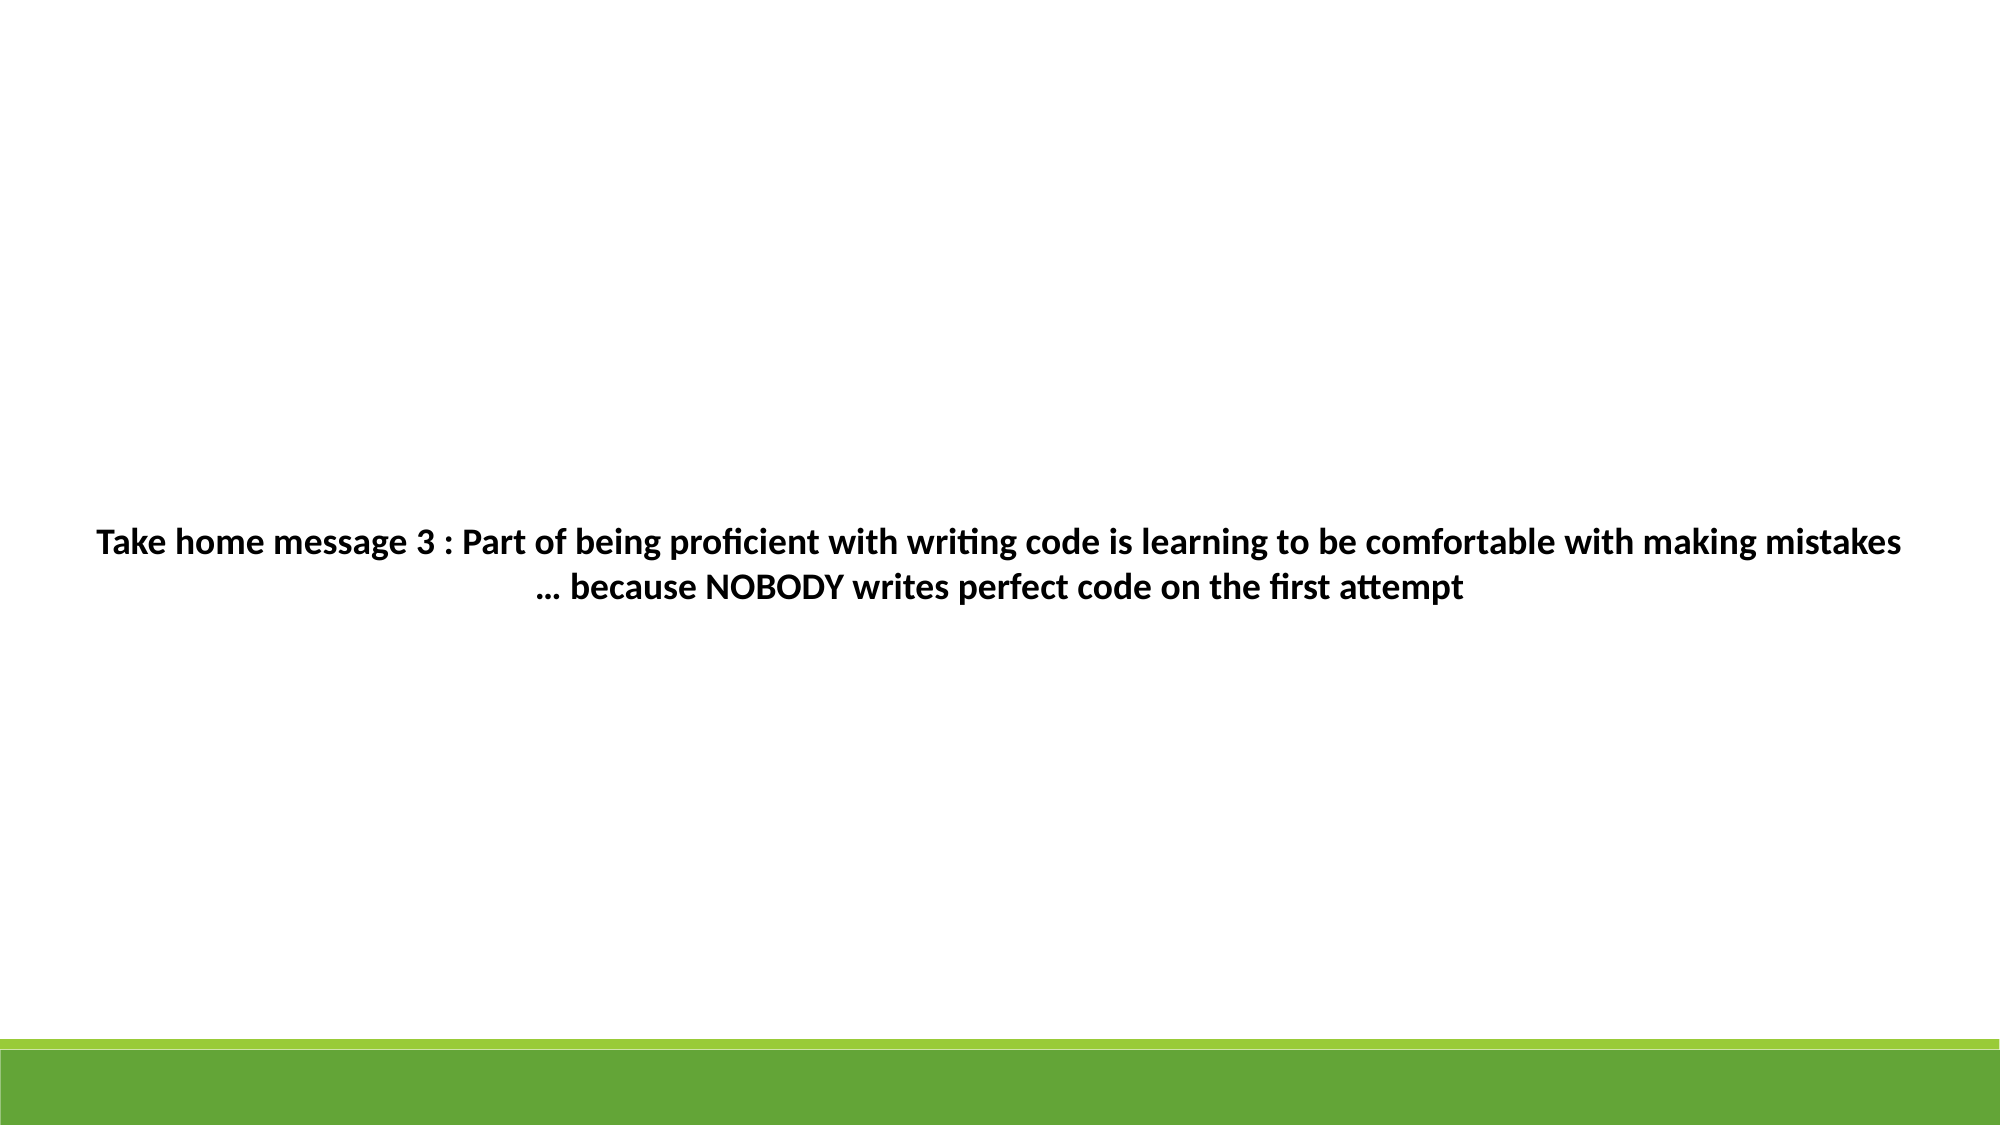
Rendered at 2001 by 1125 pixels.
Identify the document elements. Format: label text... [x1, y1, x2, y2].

text_box Take home message 3 : Part of being proficient with writing code is learning to be comfortable with making mistakes … because NOBODY writes perfect code on the first attempt [64, 509, 1936, 615]
